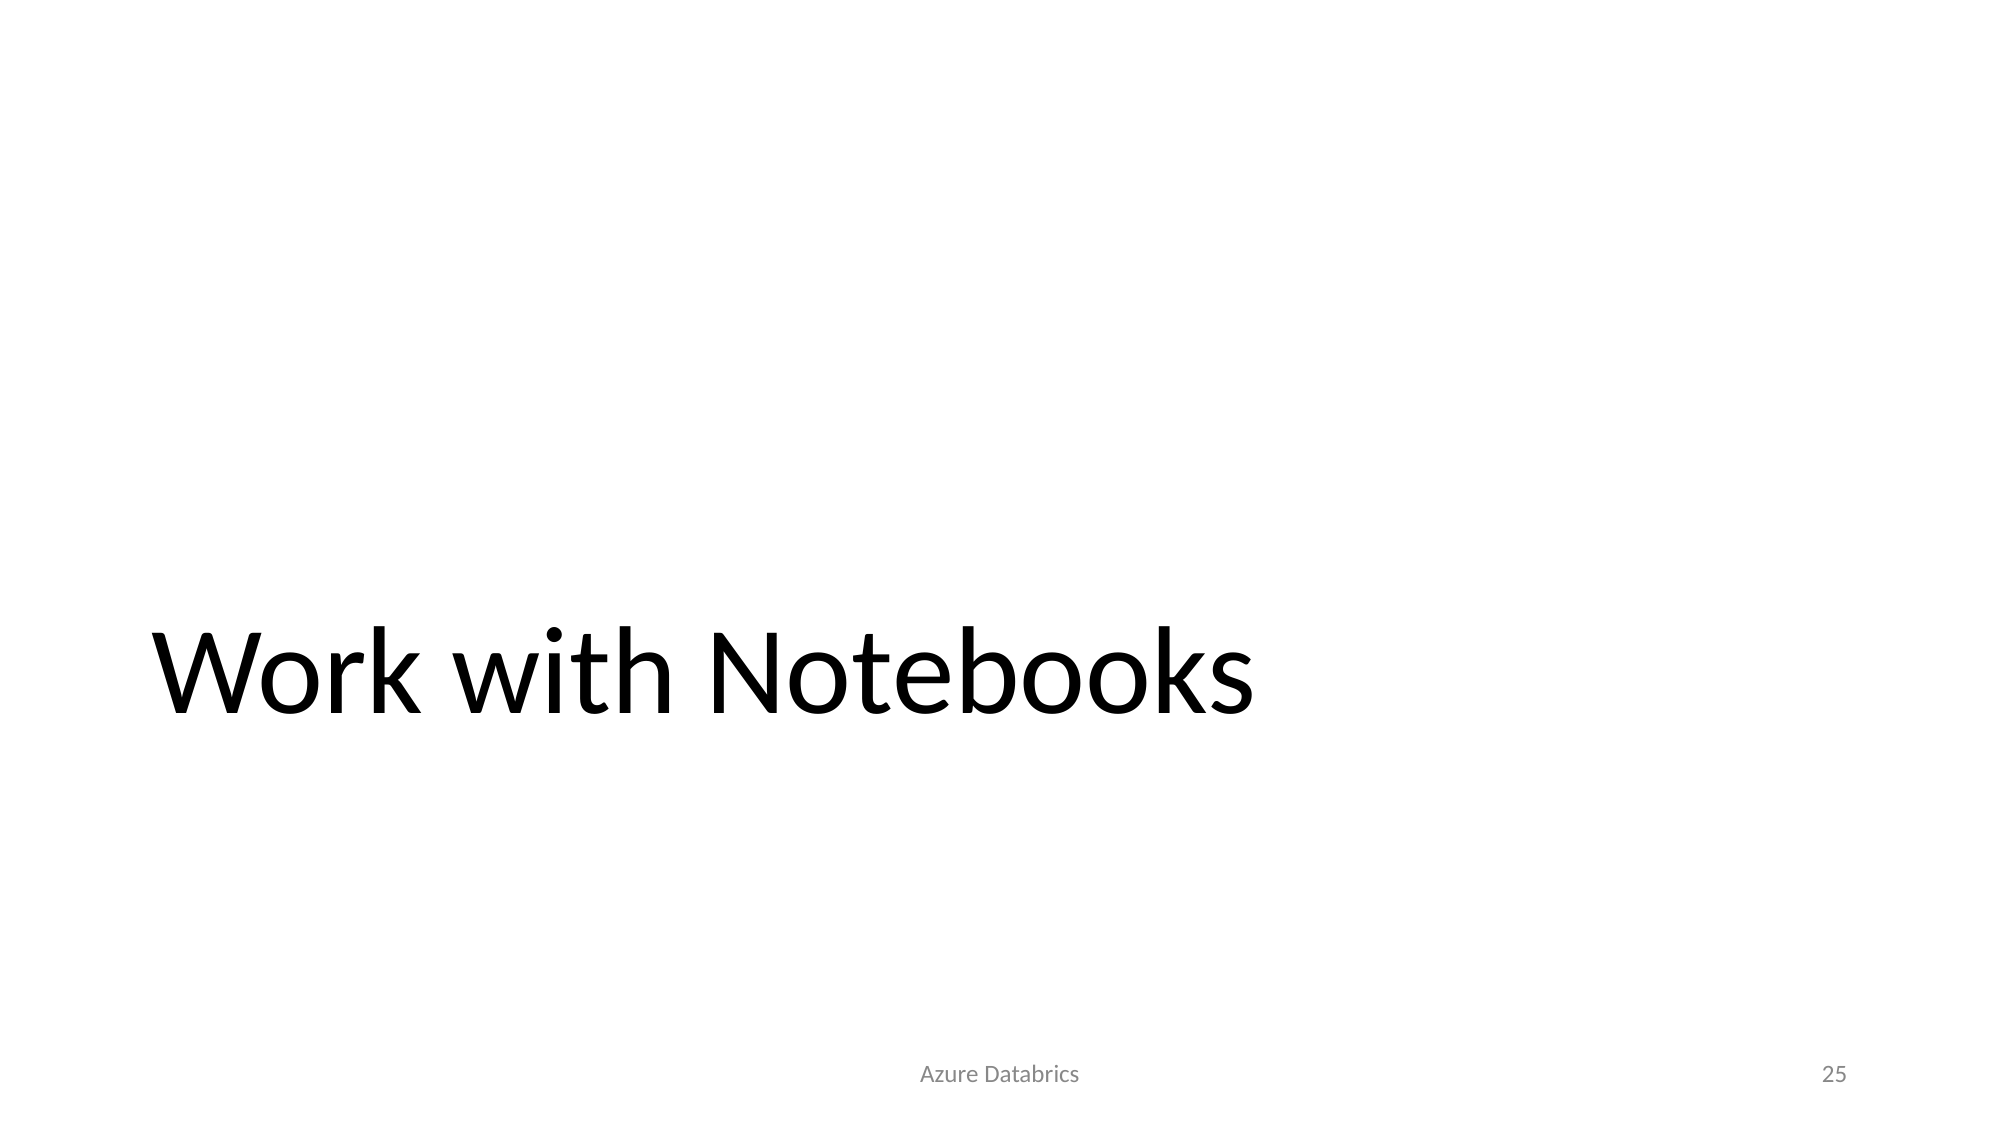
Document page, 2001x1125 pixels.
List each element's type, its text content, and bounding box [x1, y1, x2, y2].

slide_number 25 [1412, 1042, 1863, 1103]
title Work with Notebooks [136, 280, 1862, 749]
footer Azure Databrics [662, 1042, 1338, 1103]
